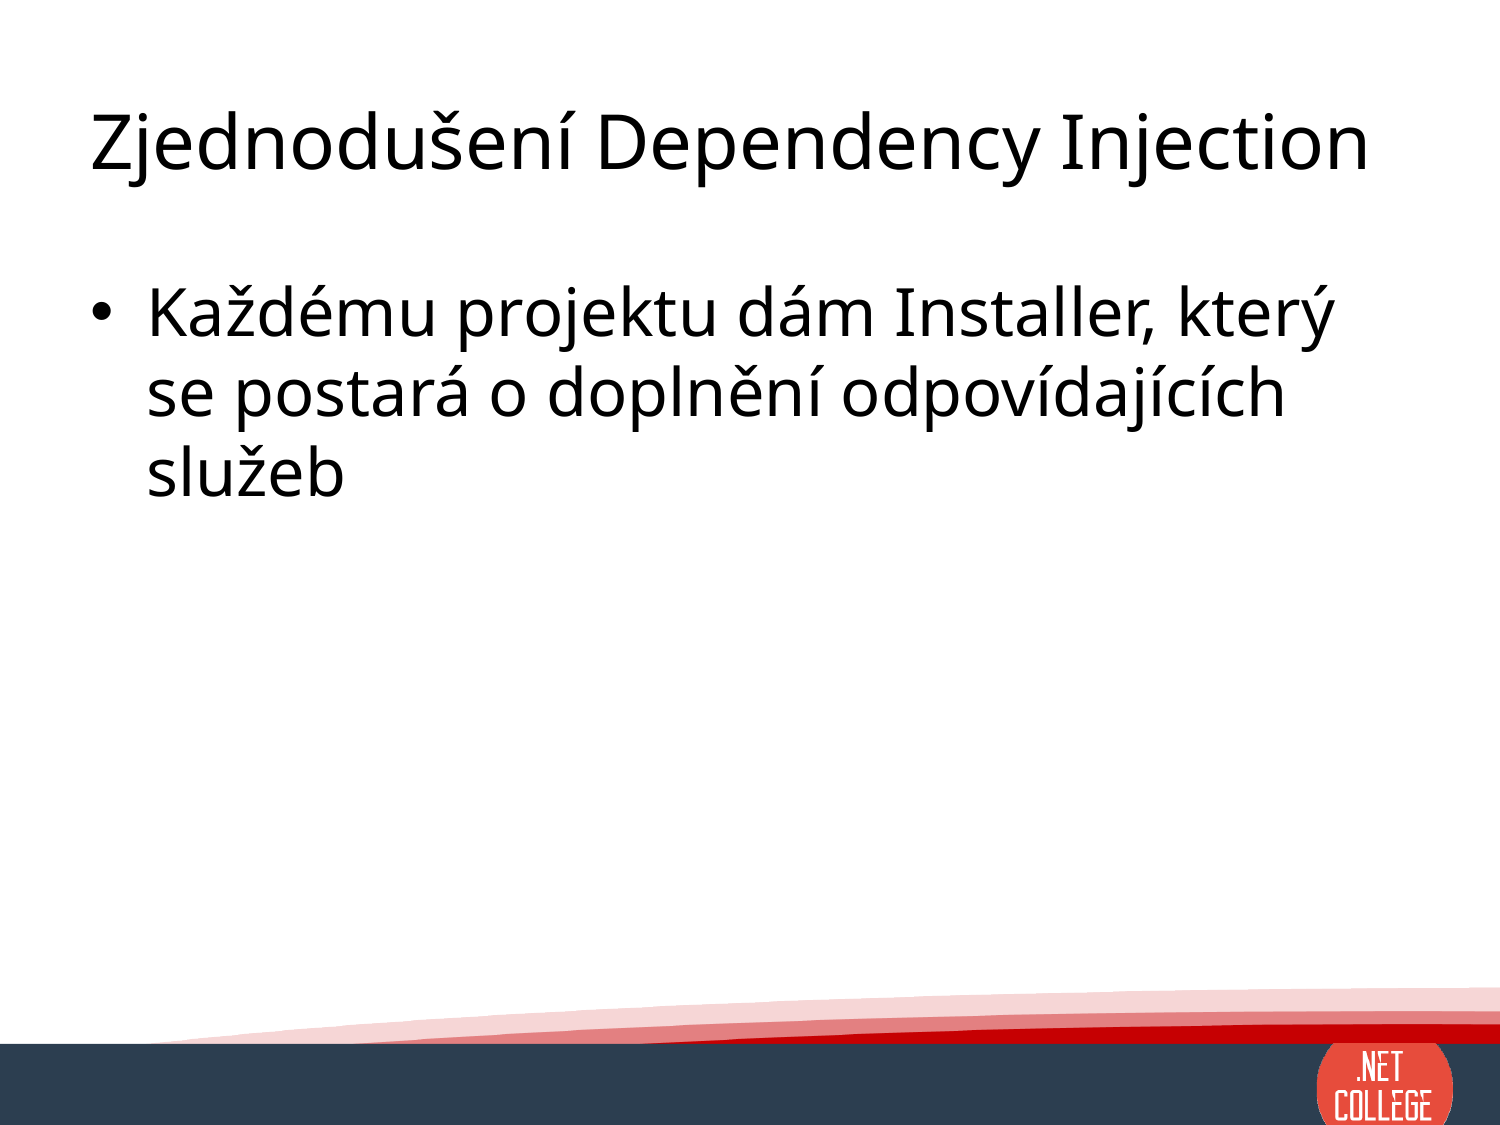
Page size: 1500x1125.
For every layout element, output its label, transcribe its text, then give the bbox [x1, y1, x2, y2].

title Zjednodušení Dependency Injection [75, 45, 1425, 233]
list Každému projektu dám Installer, který se postará o doplnění odpovídajících služeb [75, 262, 1425, 1005]
picture [53, 987, 1500, 1125]
